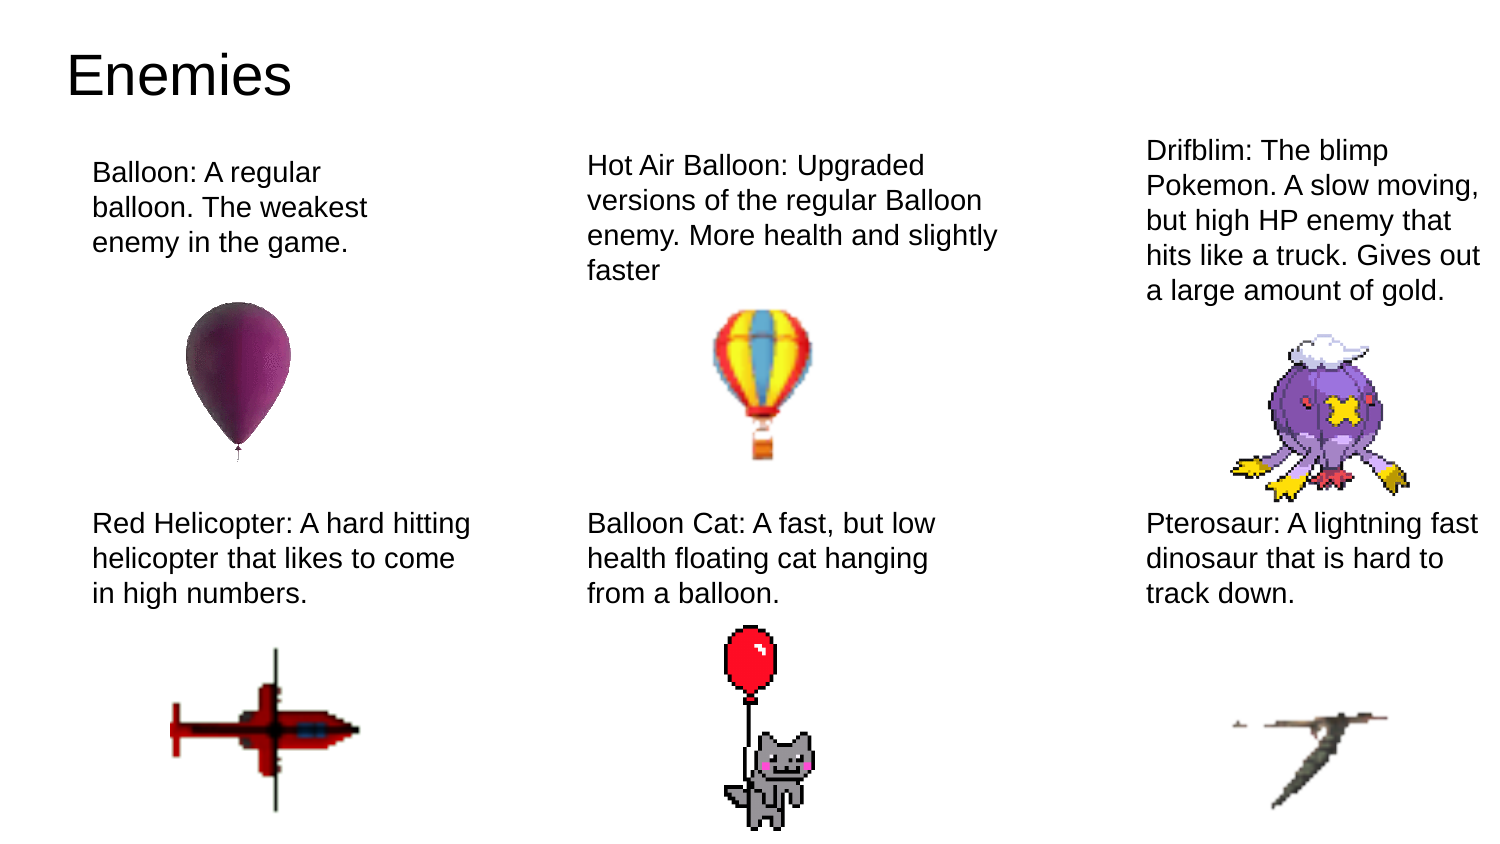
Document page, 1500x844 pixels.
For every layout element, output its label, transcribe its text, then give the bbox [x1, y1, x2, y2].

picture [170, 289, 304, 462]
picture [170, 634, 365, 829]
text_box Drifblim: The blimp Pokemon. A slow moving, but high HP enemy that hits like a truck. Gives out a large amount of gold. [1130, 116, 1500, 386]
text_box Hot Air Balloon: Upgraded versions of the regular Balloon enemy. More health and slightly faster [572, 131, 1029, 290]
picture [1210, 302, 1421, 510]
text_box Pterosaur: A lightning fast dinosaur that is hard to track down. [1130, 489, 1500, 697]
text_box Balloon: A regular balloon. The weakest enemy in the game. [77, 138, 426, 283]
text_box Balloon Cat: A fast, but low health floating cat hanging from a balloon. [572, 489, 990, 634]
picture [700, 617, 835, 844]
picture [677, 289, 858, 469]
text_box Red Helicopter: A hard hitting helicopter that likes to come in high numbers. [77, 489, 495, 647]
picture [1218, 624, 1413, 819]
title Enemies [51, 22, 1449, 117]
